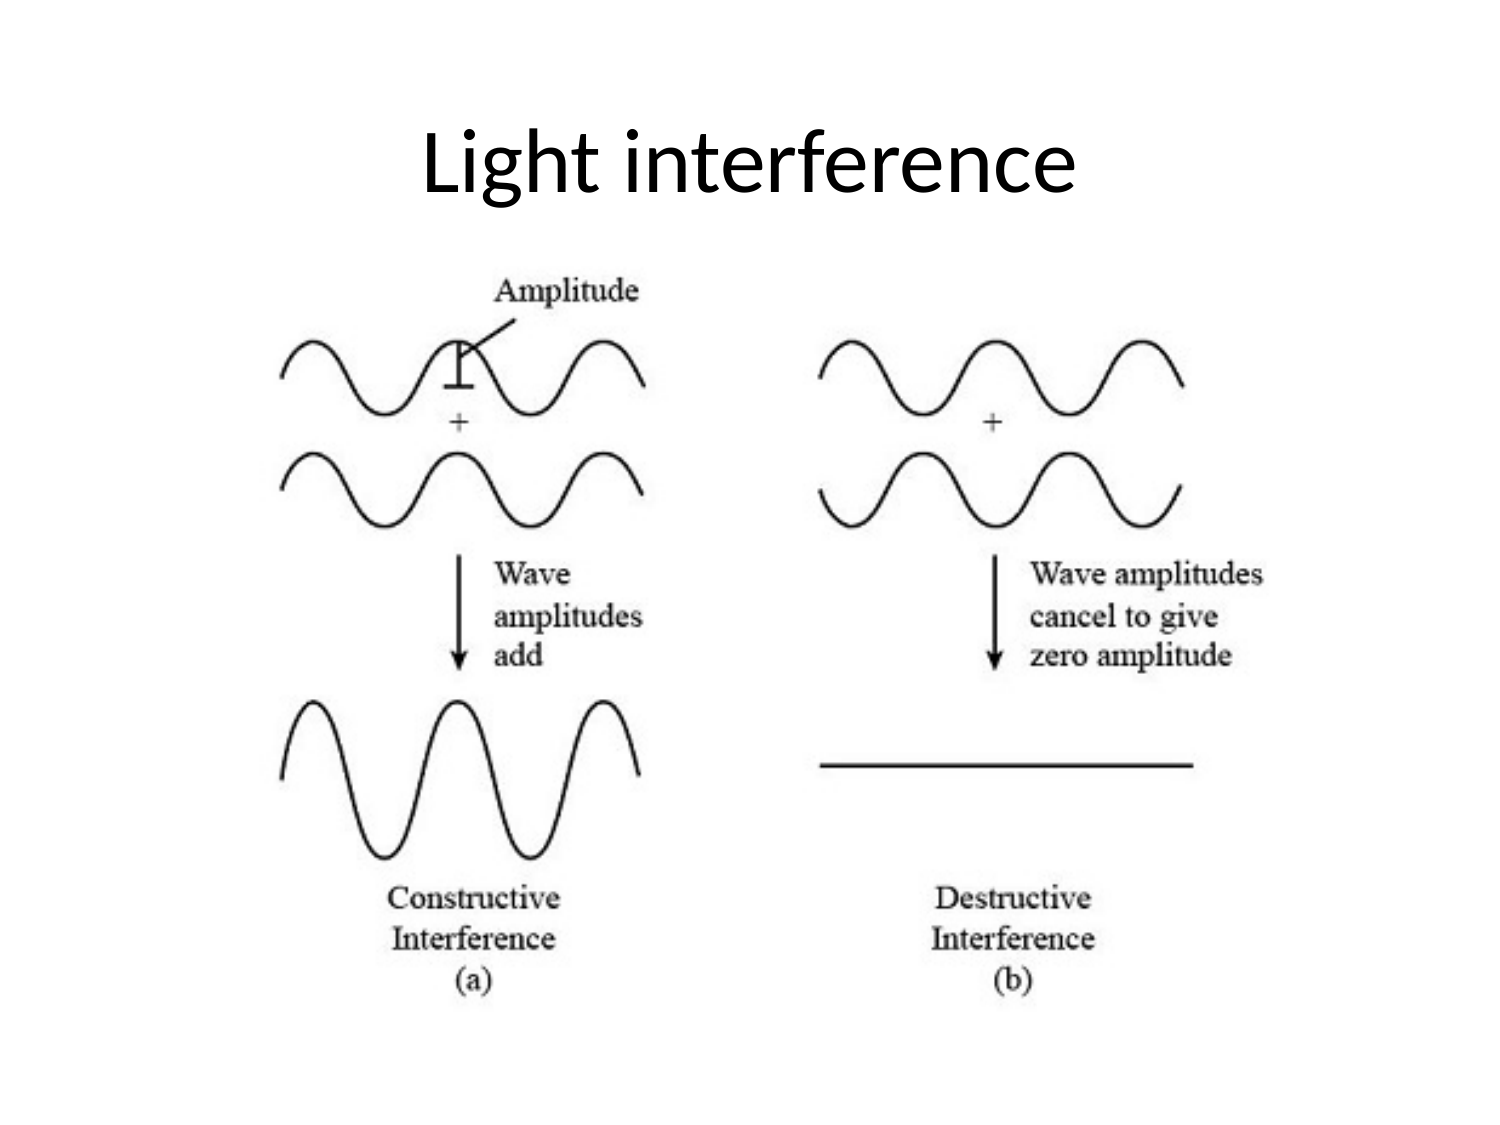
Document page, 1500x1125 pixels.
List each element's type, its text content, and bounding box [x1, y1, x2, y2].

title Light interference [75, 62, 1425, 250]
picture [221, 249, 1313, 1038]
